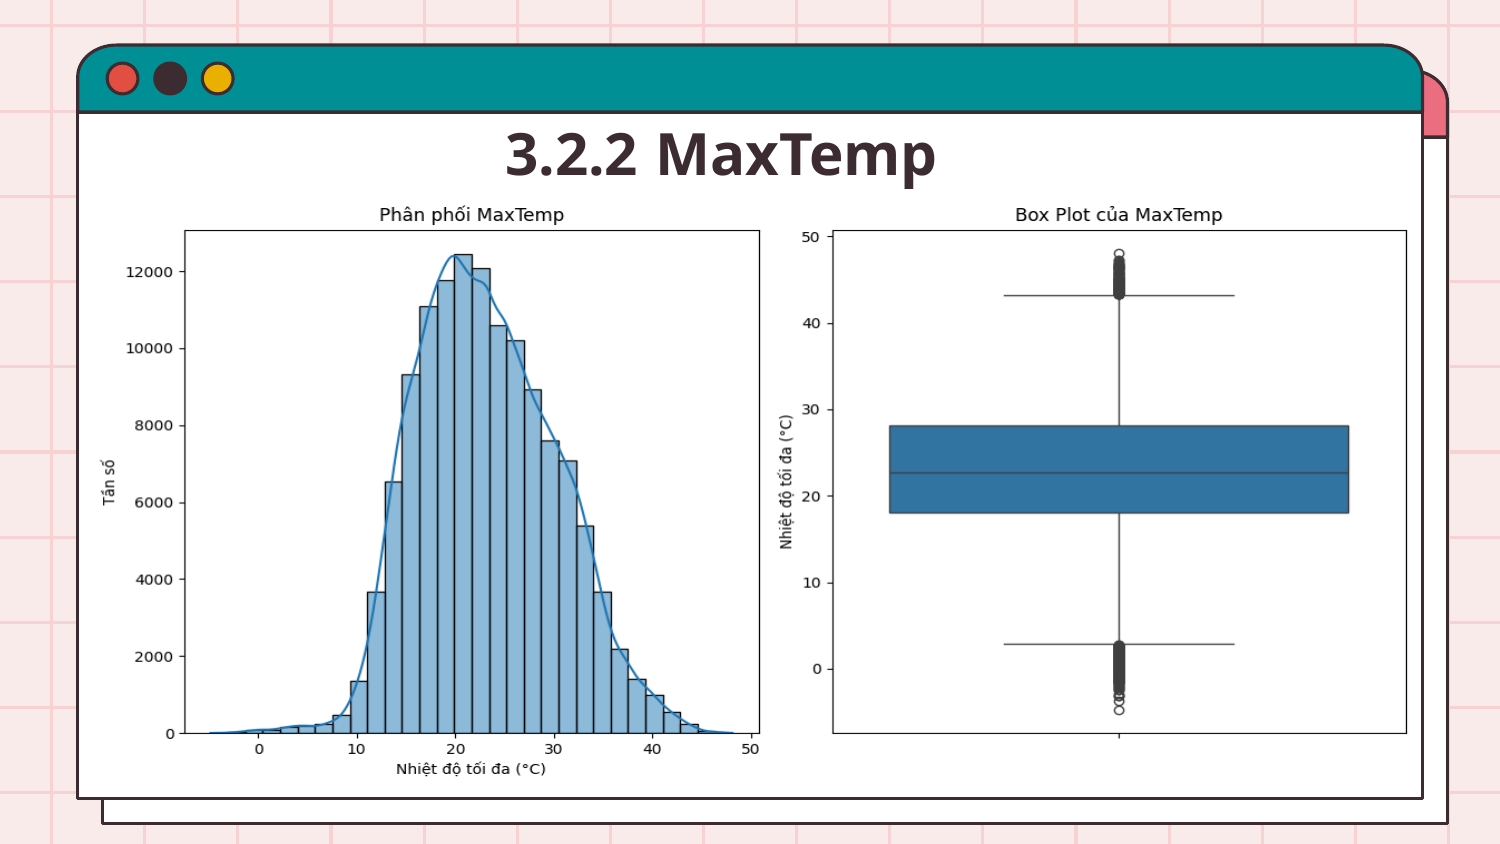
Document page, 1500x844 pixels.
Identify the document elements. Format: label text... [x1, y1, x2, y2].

picture [92, 195, 1417, 787]
text_box 3.2.2 MaxTemp [118, 102, 1325, 194]
